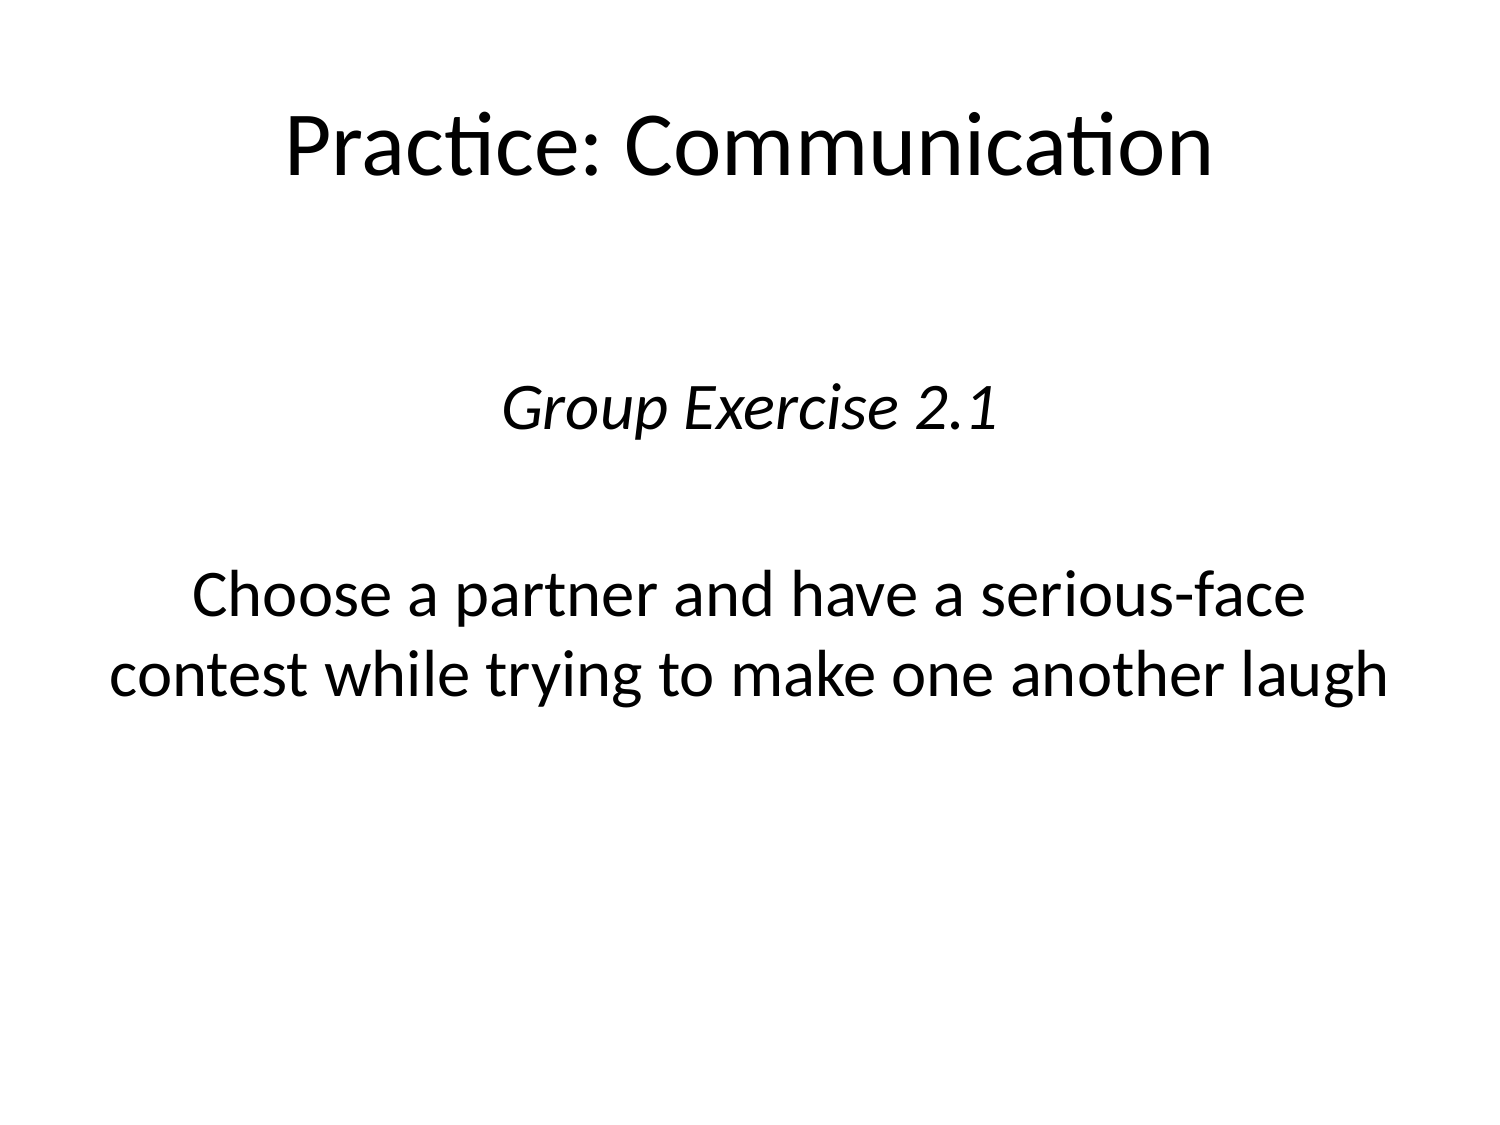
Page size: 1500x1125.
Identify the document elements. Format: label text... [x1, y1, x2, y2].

title Practice: Communication [75, 45, 1425, 233]
list Group Exercise 2.1 Choose a partner and have a serious-face contest while trying to make one another laugh [75, 262, 1425, 1005]
